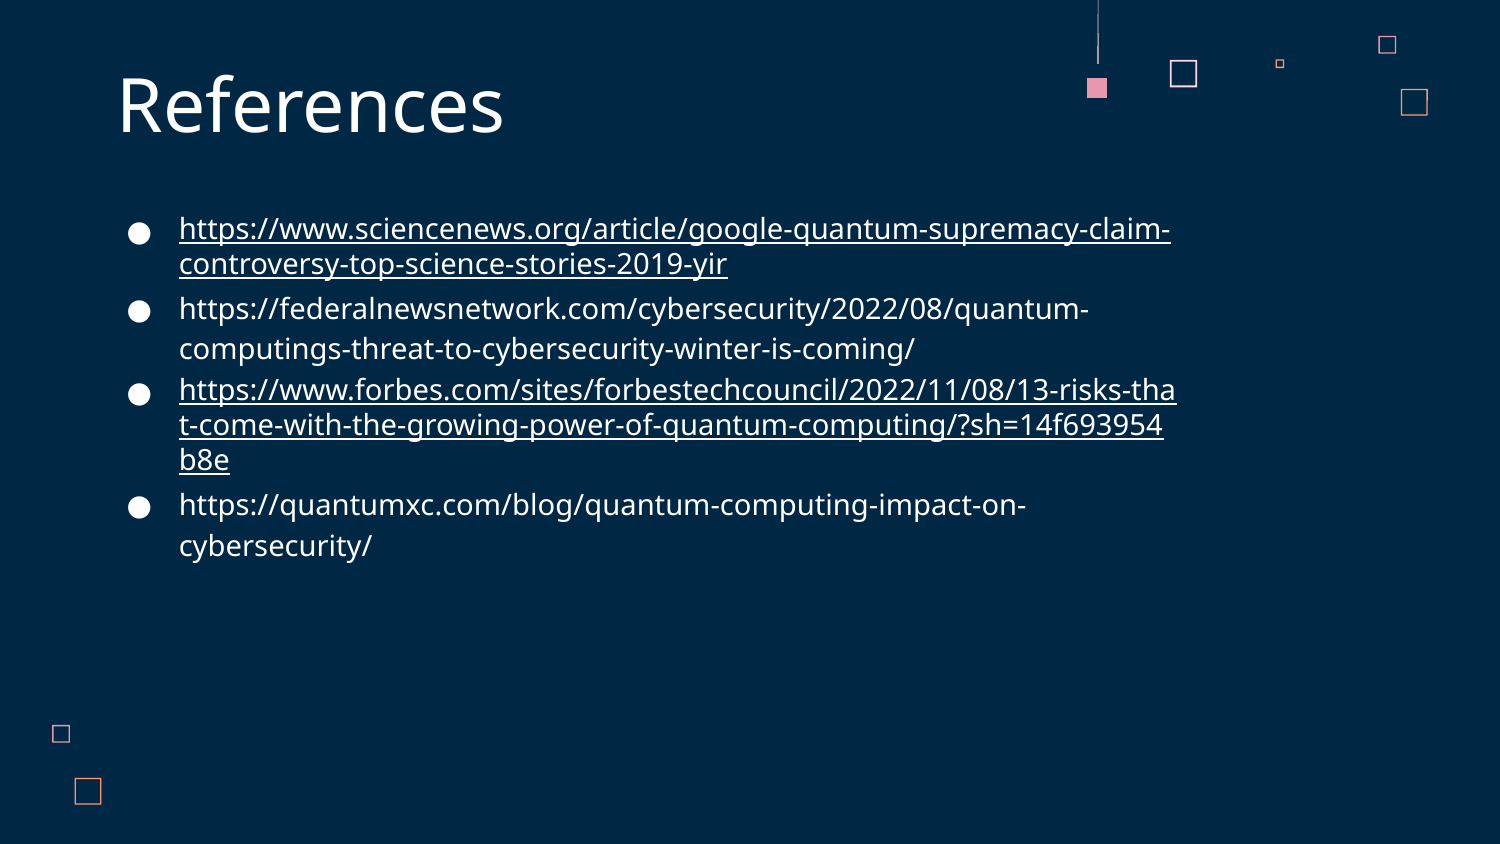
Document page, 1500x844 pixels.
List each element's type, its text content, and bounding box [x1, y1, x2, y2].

list https://www.sciencenews.org/article/google-quantum-supremacy-claim-controversy-top-science-stories-2019-yir https://federalnewsnetwork.com/cybersecurity/2022/08/quantum-computings-threat-to-cybersecurity-winter-is-coming/ https://www.forbes.com/sites/forbestechcouncil/2022/11/08/13-risks-that-come-with-the-growing-power-of-quantum-computing/?sh=14f693954b8e https://quantumxc.com/blog/quantum-computing-impact-on-cybersecurity/ [88, 189, 1197, 403]
title References [101, 67, 878, 163]
